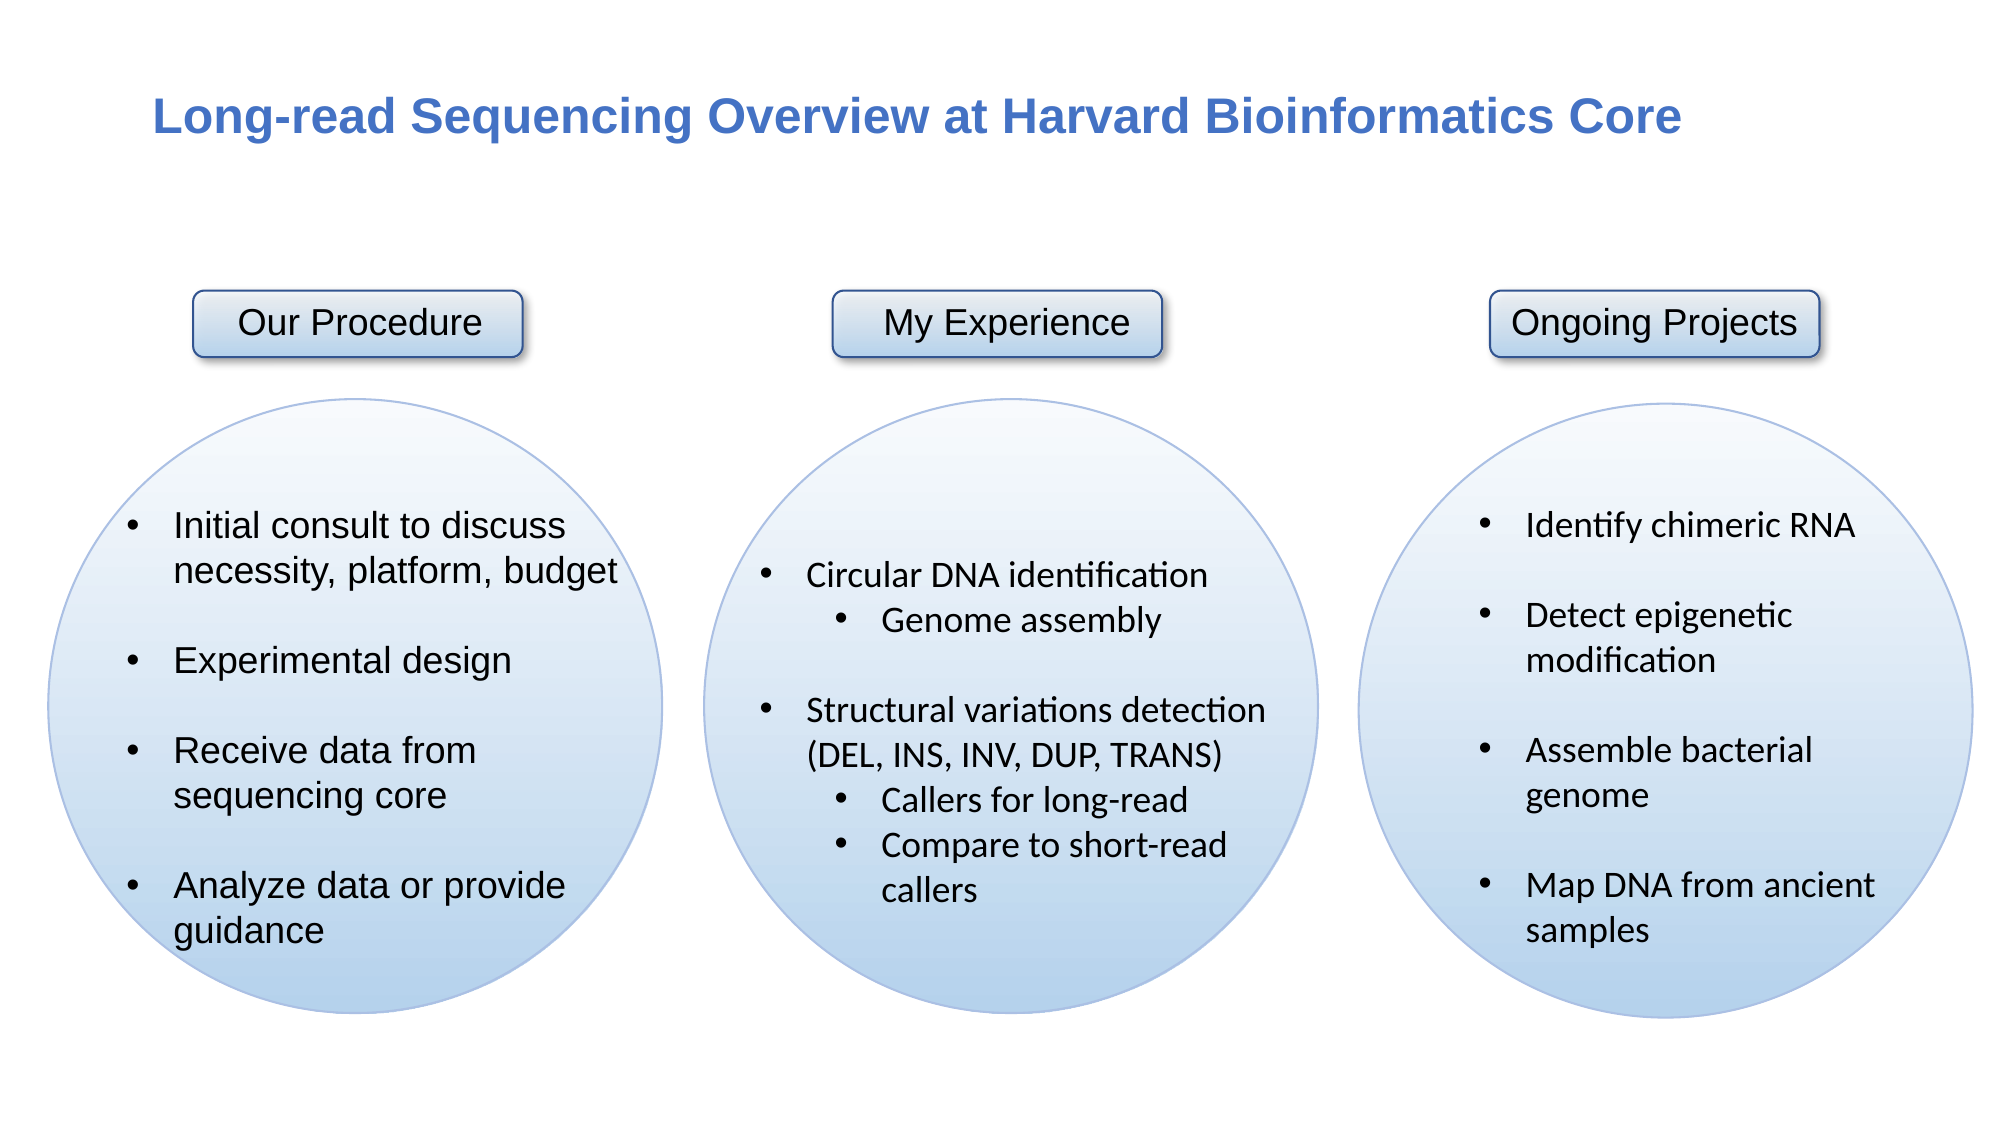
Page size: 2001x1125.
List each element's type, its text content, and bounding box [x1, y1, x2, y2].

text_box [1489, 290, 1820, 358]
text_box [1357, 402, 1883, 943]
text_box [1952, 597, 1974, 824]
text_box Circular DNA identification Genome assembly Structural variations detection (DEL, INS, INV, DUP, TRANS) Callers for long-read Compare to short-read callers [744, 543, 1347, 918]
text_box [749, 398, 1273, 543]
text_box Identify chimeric RNA Detect epigenetic modification Assemble bacterial genome Map DNA from ancient samples [1463, 492, 1952, 958]
text_box [787, 918, 1235, 1015]
text_box [1482, 958, 1850, 1019]
text_box [703, 552, 744, 860]
text_box Initial consult to discuss necessity, platform, budget Experimental design Receive data from sequencing core Analyze data or provide guidance [111, 494, 647, 959]
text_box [832, 290, 1163, 358]
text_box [193, 290, 523, 358]
text_box [647, 607, 664, 805]
text_box [131, 398, 579, 494]
title Long-read Sequencing Overview at Harvard Bioinformatics Core [137, 59, 1863, 176]
text_box [179, 959, 531, 1015]
text_box [47, 518, 111, 894]
